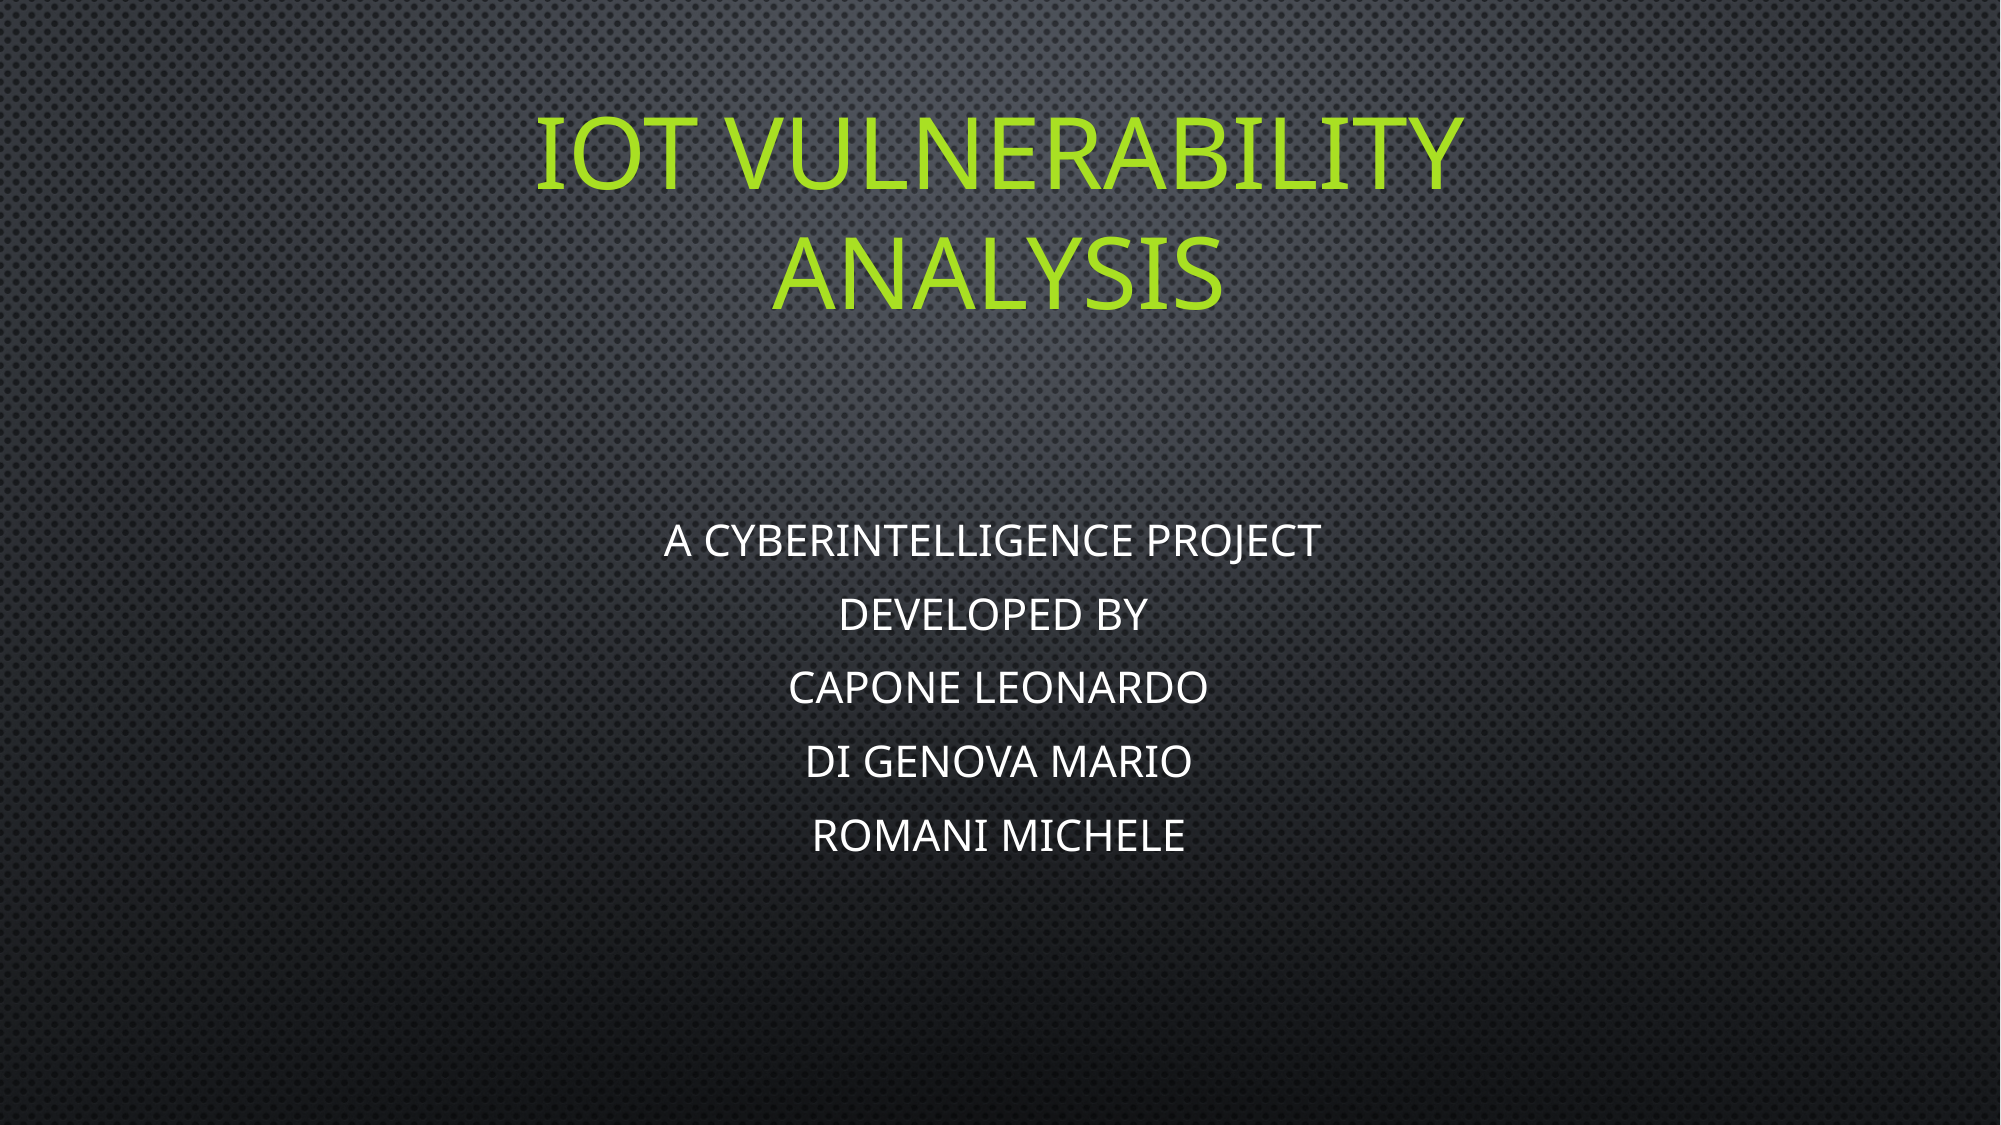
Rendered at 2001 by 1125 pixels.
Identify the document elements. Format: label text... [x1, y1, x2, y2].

subtitle A cyberintelligence project developed by Capone Leonardo Di Genova Mario Romani Michele [287, 505, 1711, 950]
title IoT Vulnerability Analysis [288, 199, 1712, 337]
